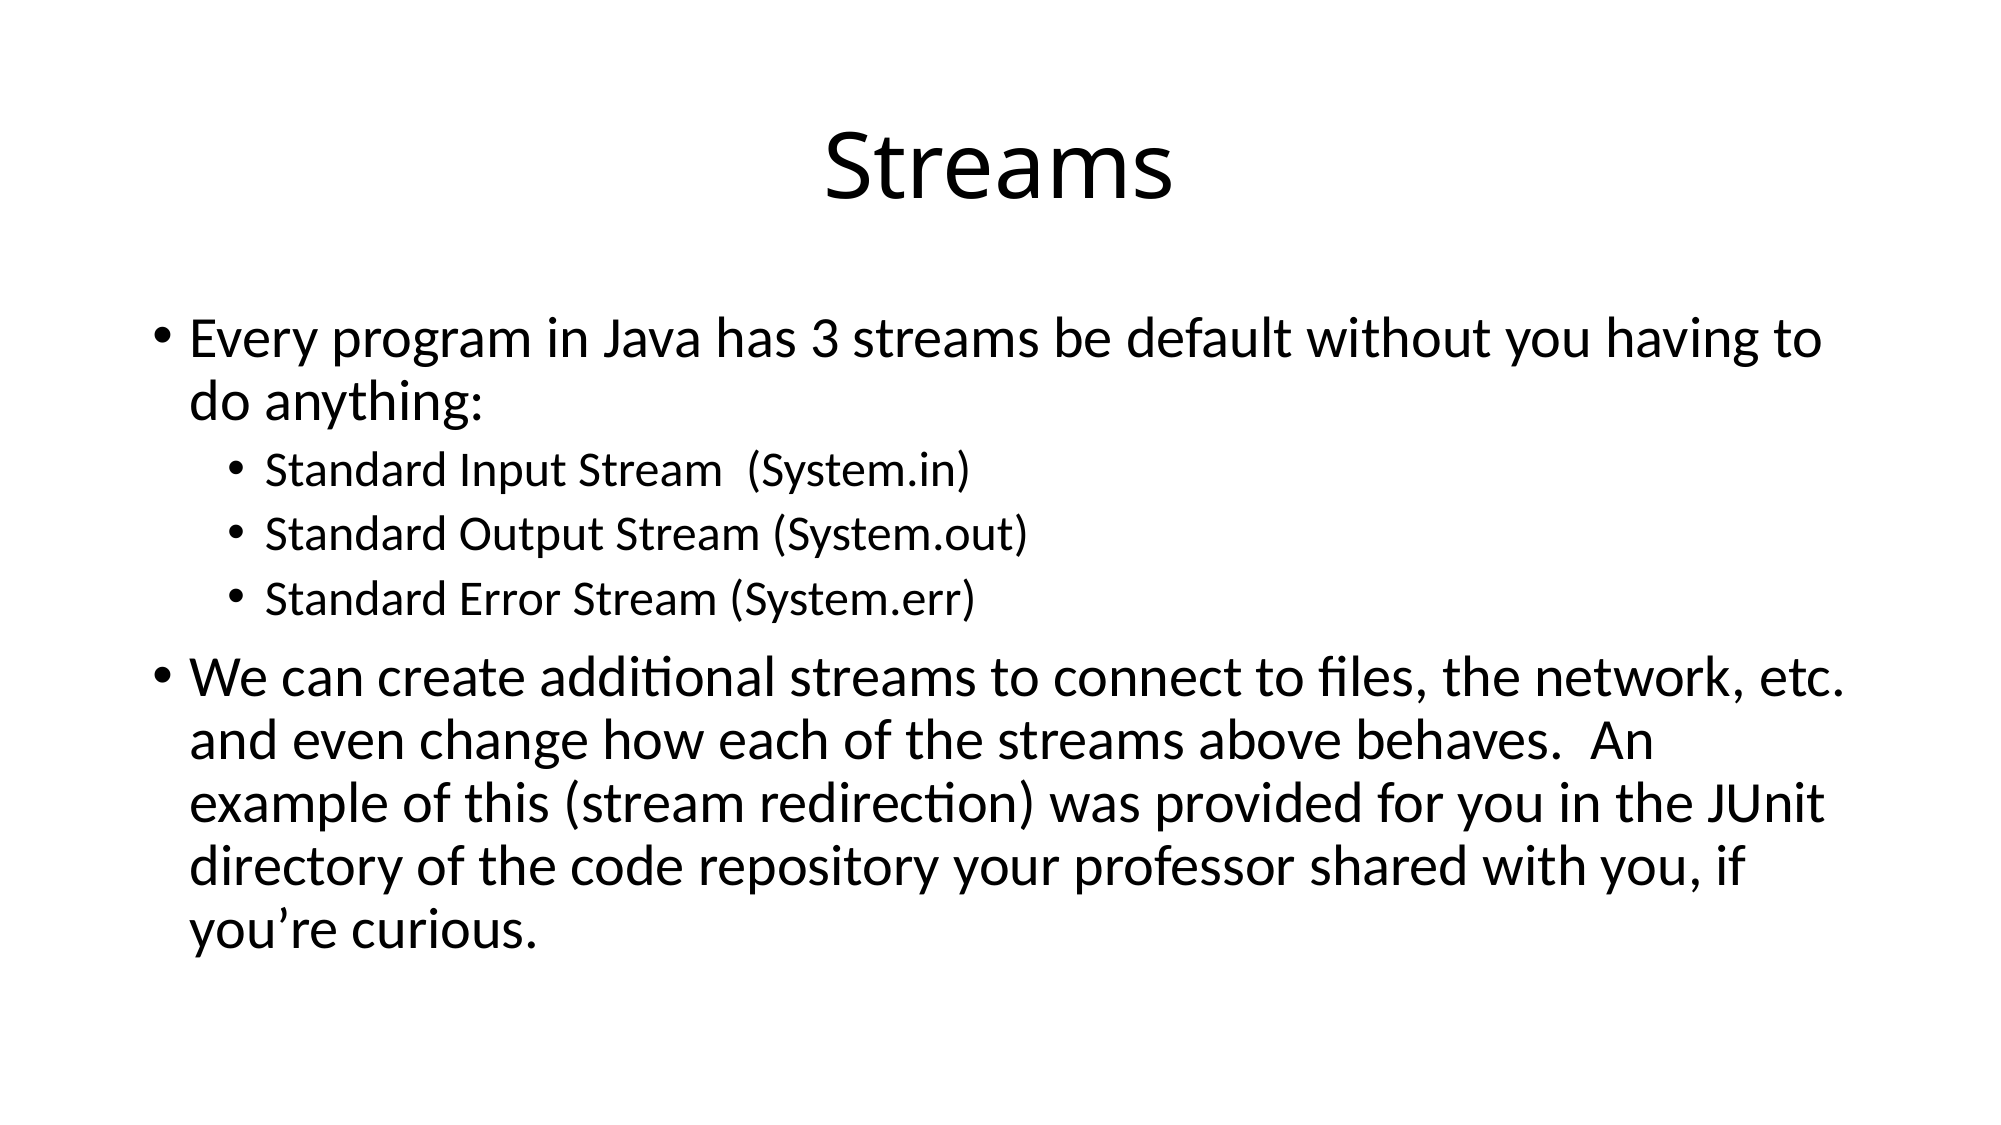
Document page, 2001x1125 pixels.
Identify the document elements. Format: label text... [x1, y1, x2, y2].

list Every program in Java has 3 streams be default without you having to do anything: Standard Input Stream (System.in) Standard Output Stream (System.out) Standard Error Stream (System.err) We can create additional streams to connect to files, the network, etc. and even change how each of the streams above behaves. An example of this (stream redirection) was provided for you in the JUnit directory of the code repository your professor shared with you, if you’re curious. [137, 299, 1863, 1014]
title Streams [137, 59, 1863, 278]
